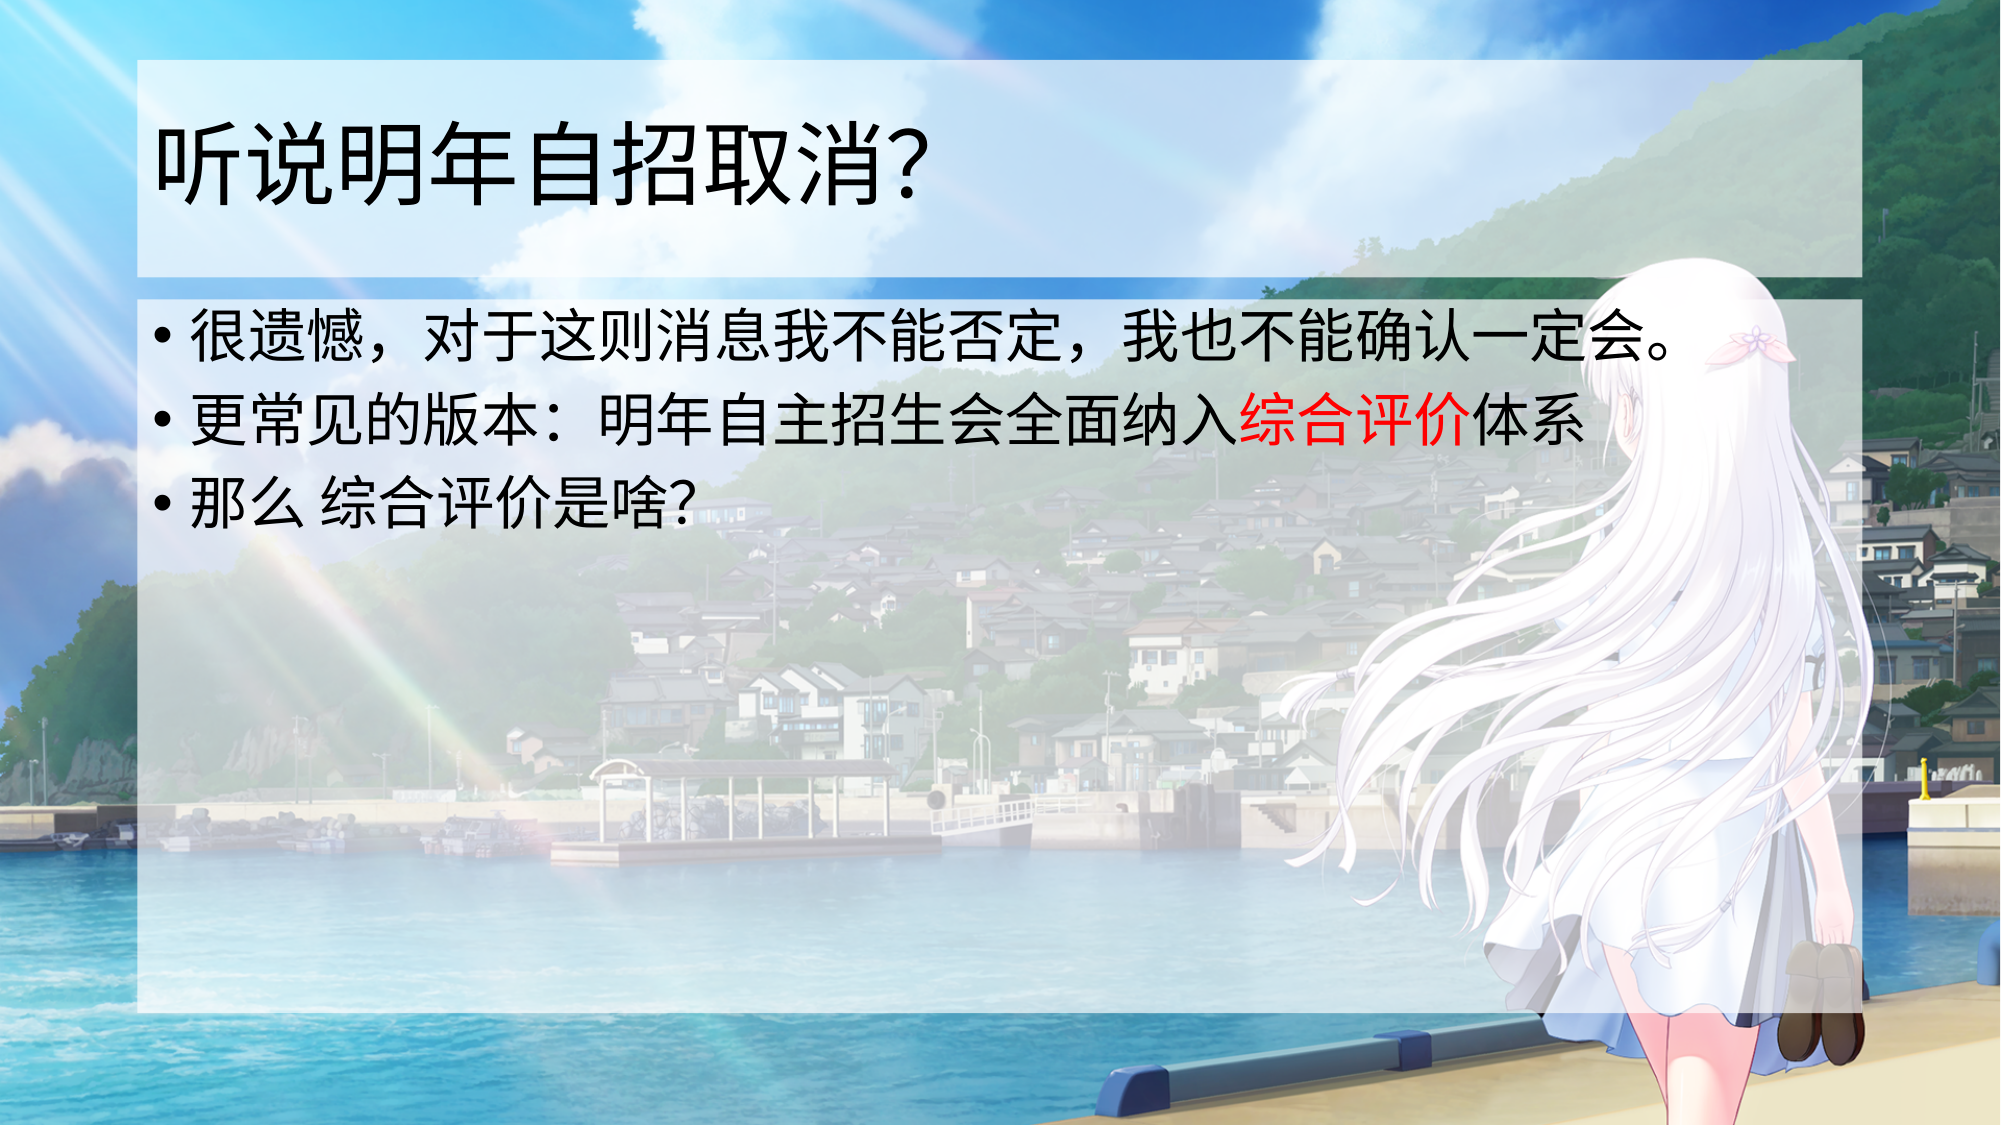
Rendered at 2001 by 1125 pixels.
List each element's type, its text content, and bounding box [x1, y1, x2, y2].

picture [0, 0, 2001, 1125]
title 听说明年自招取消？ [137, 59, 1863, 278]
list 很遗憾，对于这则消息我不能否定，我也不能确认一定会。 更常见的版本：明年自主招生会全面纳入综合评价体系 那么 综合评价是啥？ [137, 299, 1863, 1014]
